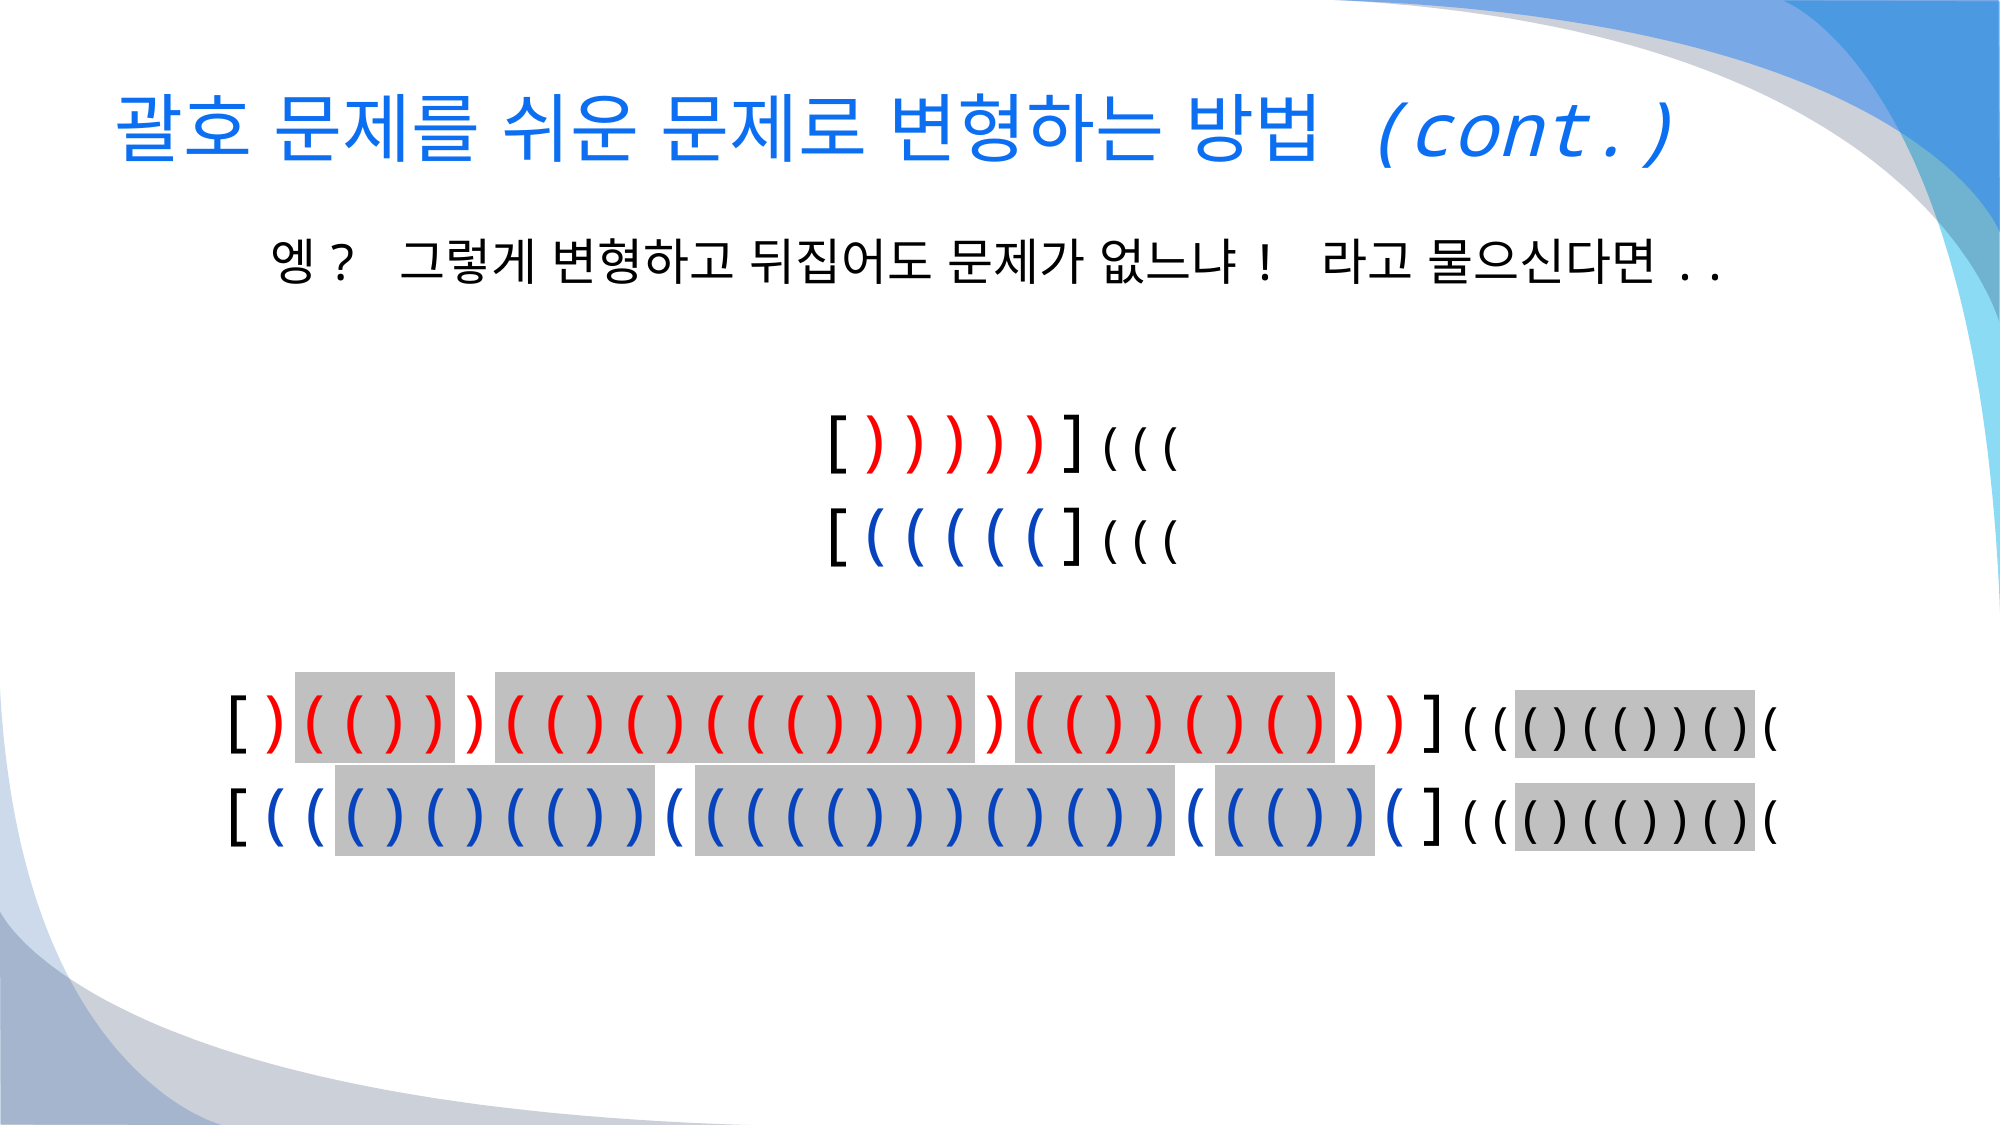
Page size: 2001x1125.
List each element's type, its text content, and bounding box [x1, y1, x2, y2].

title 괄호 문제를 쉬운 문제로 변형하는 방법 (cont.) [99, 50, 1900, 202]
list 엥? 그렇게 변형하고 뒤집어도 문제가 없느냐! 라고 물으신다면.. [)))))]((( [(((((]((( [)(()))(()()((()))))(())()()))]((()(())()( [((()()(())((((()))()())((())(]((()(())()( [99, 222, 1900, 1005]
